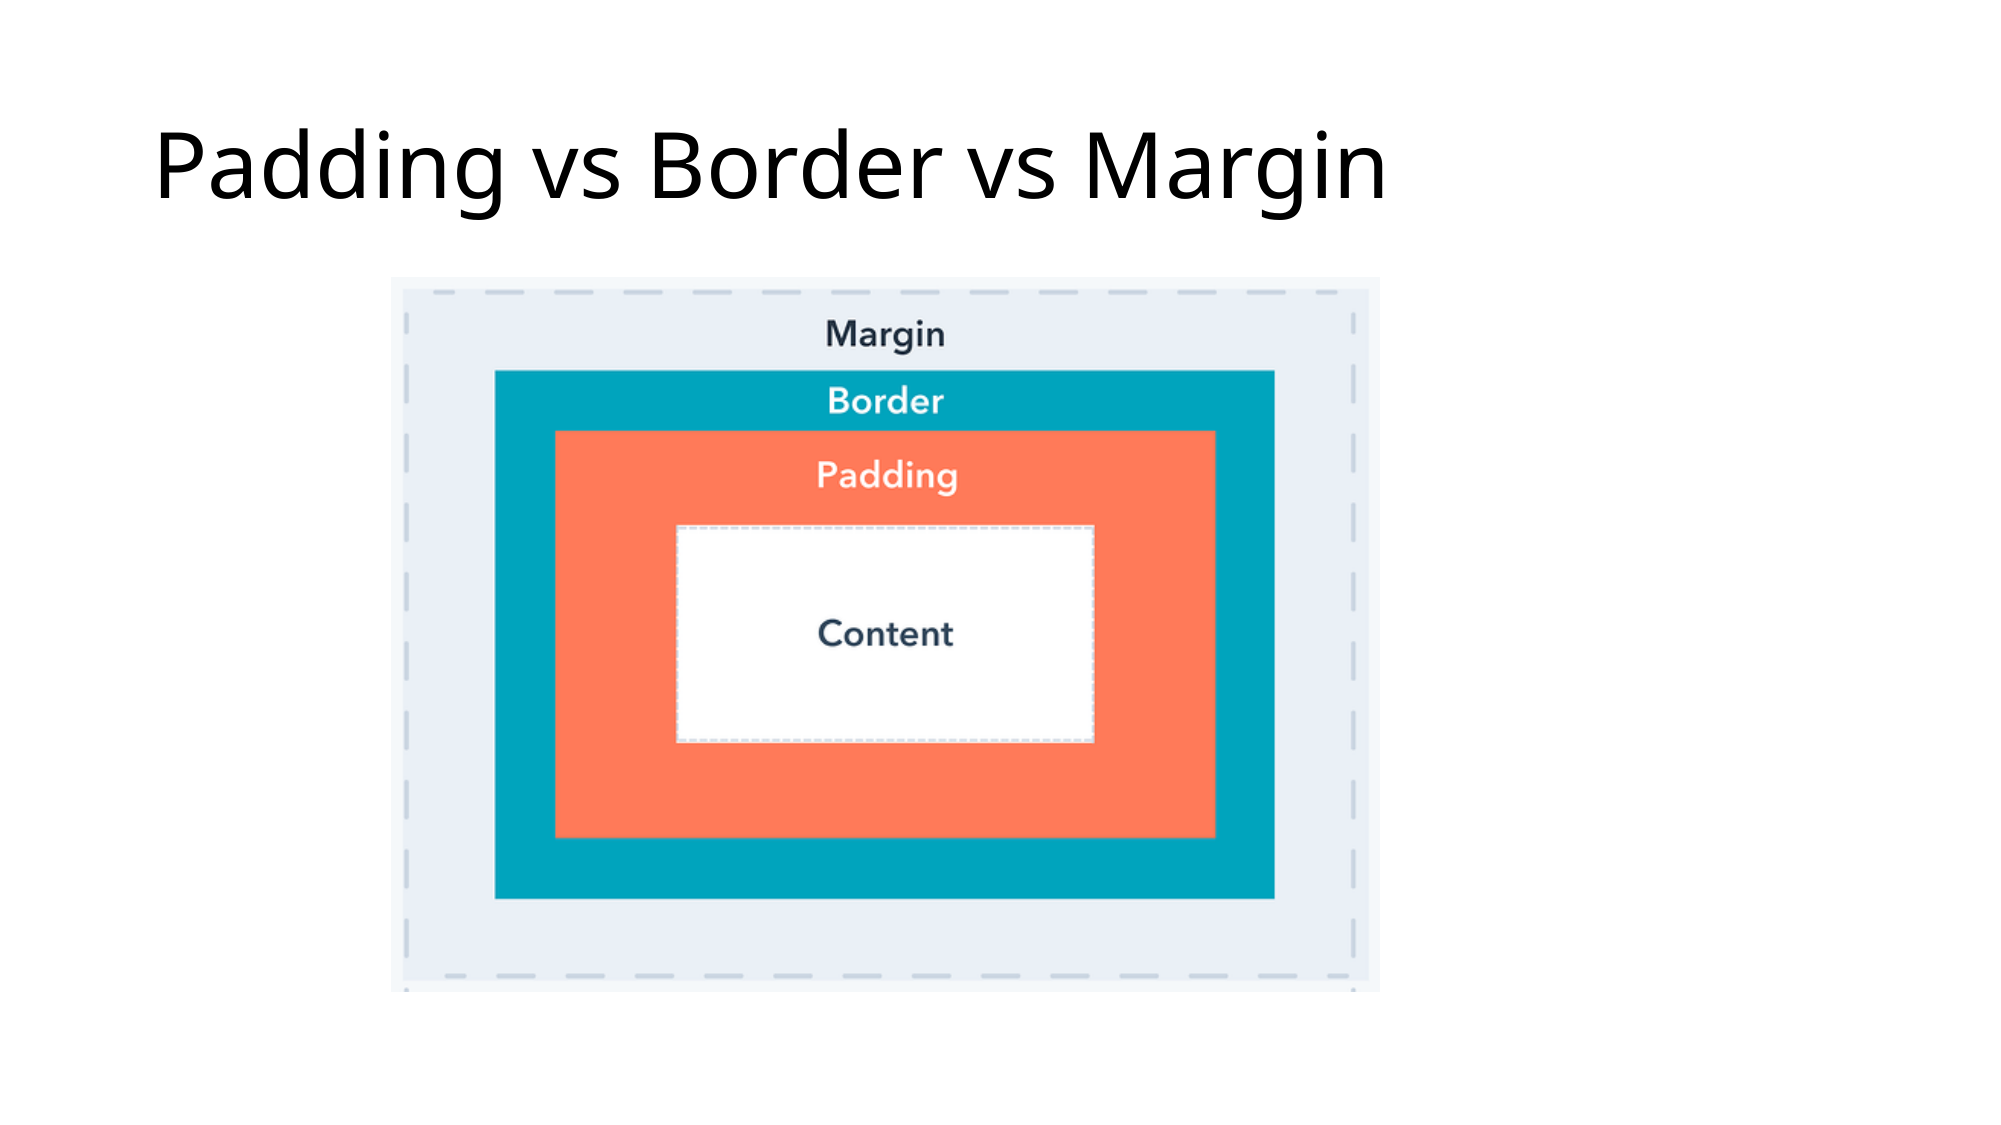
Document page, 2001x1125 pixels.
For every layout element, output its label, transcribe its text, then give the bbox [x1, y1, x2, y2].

title Padding vs Border vs Margin [137, 59, 1863, 278]
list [391, 277, 1380, 992]
